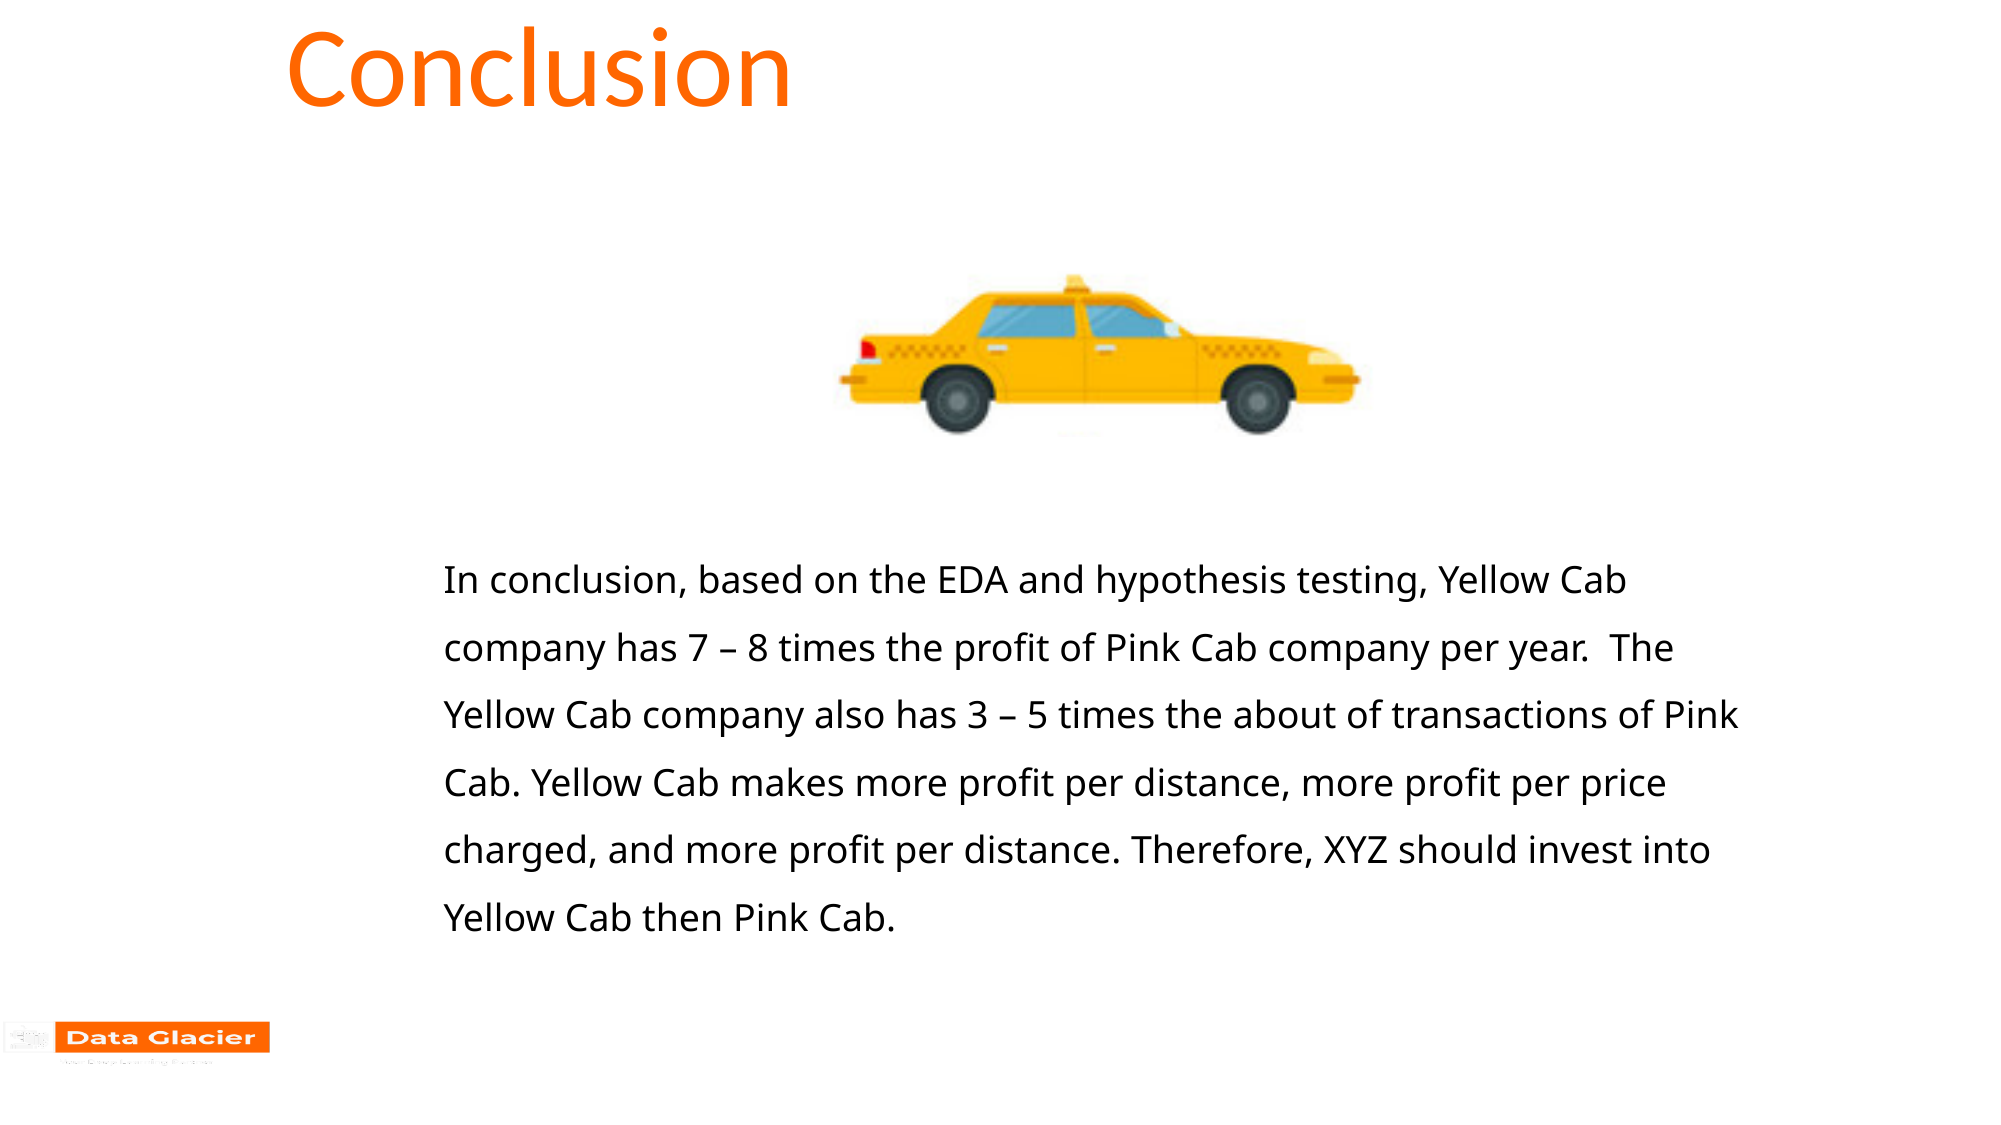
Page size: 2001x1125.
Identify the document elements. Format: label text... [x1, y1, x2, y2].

picture [0, 961, 272, 1125]
subtitle Conclusion [271, 0, 1776, 272]
text_box In conclusion, based on the EDA and hypothesis testing, Yellow Cab company has 7 – 8 times the profit of Pink Cab company per year. The Yellow Cab company also has 3 – 5 times the about of transactions of Pink Cab. Yellow Cab makes more profit per distance, more profit per price charged, and more profit per distance. Therefore, XYZ should invest into Yellow Cab then Pink Cab. [428, 526, 1780, 992]
picture [770, 271, 1439, 437]
